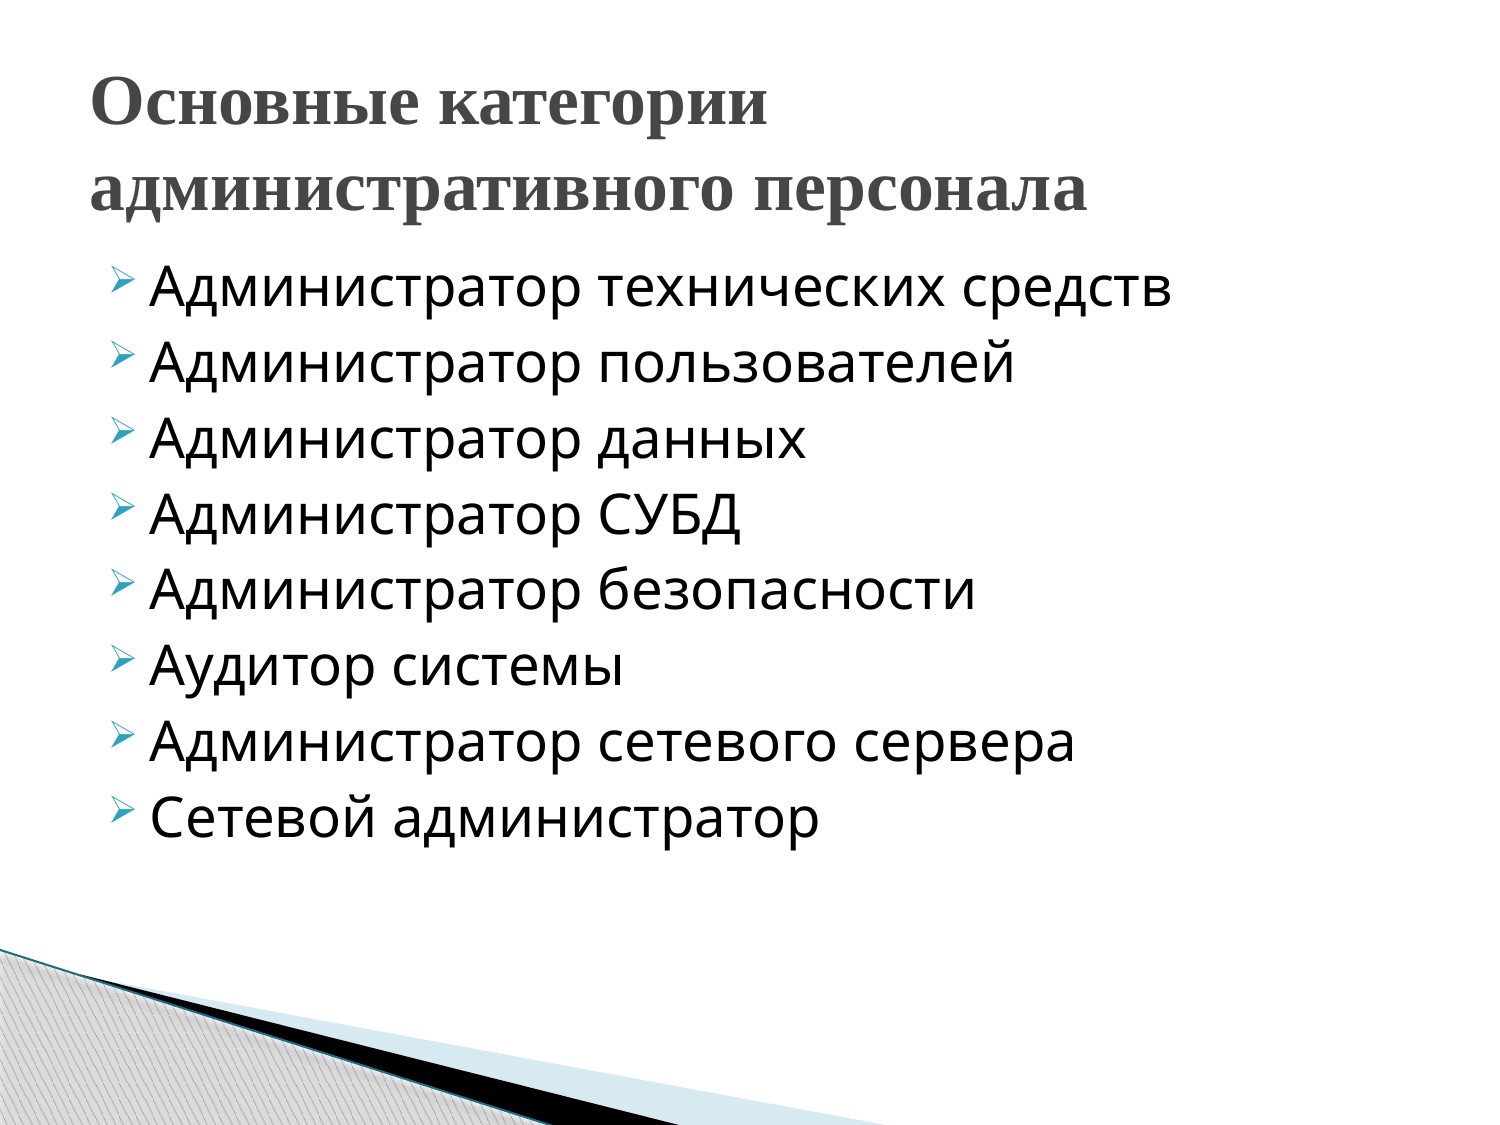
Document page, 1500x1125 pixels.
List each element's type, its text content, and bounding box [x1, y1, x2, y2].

title Основные категории административного персонала [75, 45, 1425, 233]
list Администратор технических средств Администратор пользователей Администратор данных Администратор СУБД Администратор безопасности Аудитор системы Администратор сетевого сервера Сетевой администратор [74, 242, 1426, 986]
